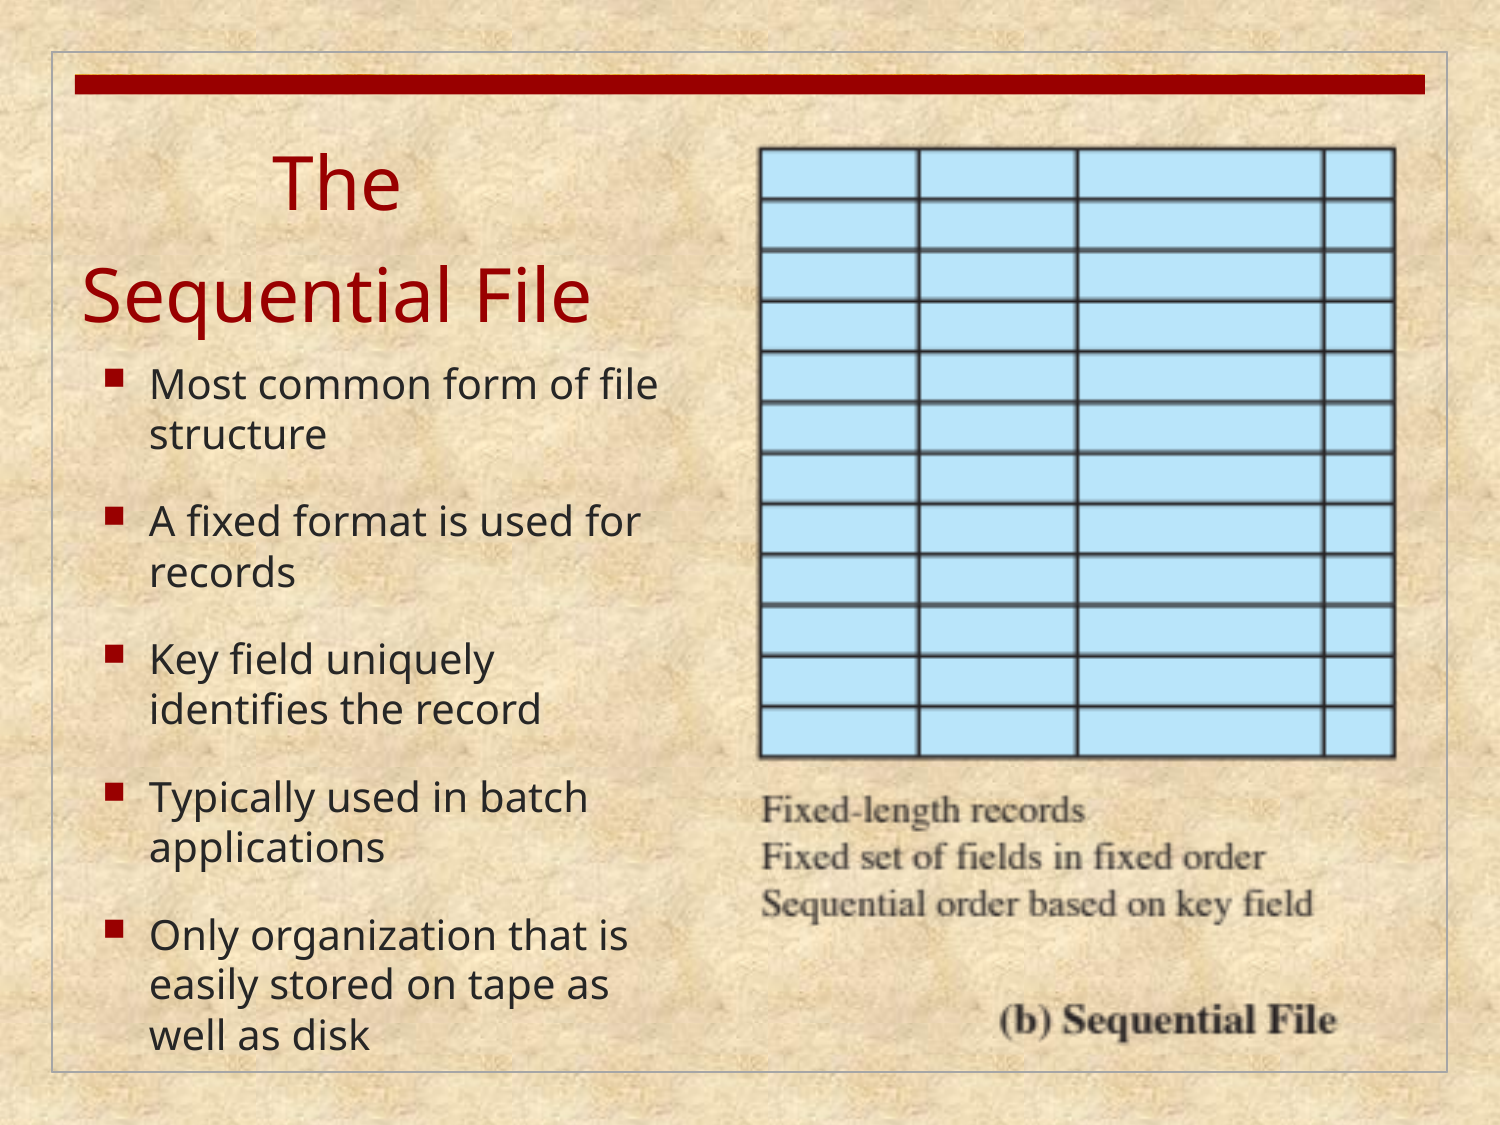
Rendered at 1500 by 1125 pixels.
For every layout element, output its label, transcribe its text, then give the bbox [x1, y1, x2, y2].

list Most common form of file structure A fixed format is used for records Key field uniquely identifies the record Typically used in batch applications Only organization that is easily stored on tape as well as disk [87, 350, 688, 1125]
picture [0, 0, 1500, 1125]
title The Sequential File [62, 137, 613, 338]
